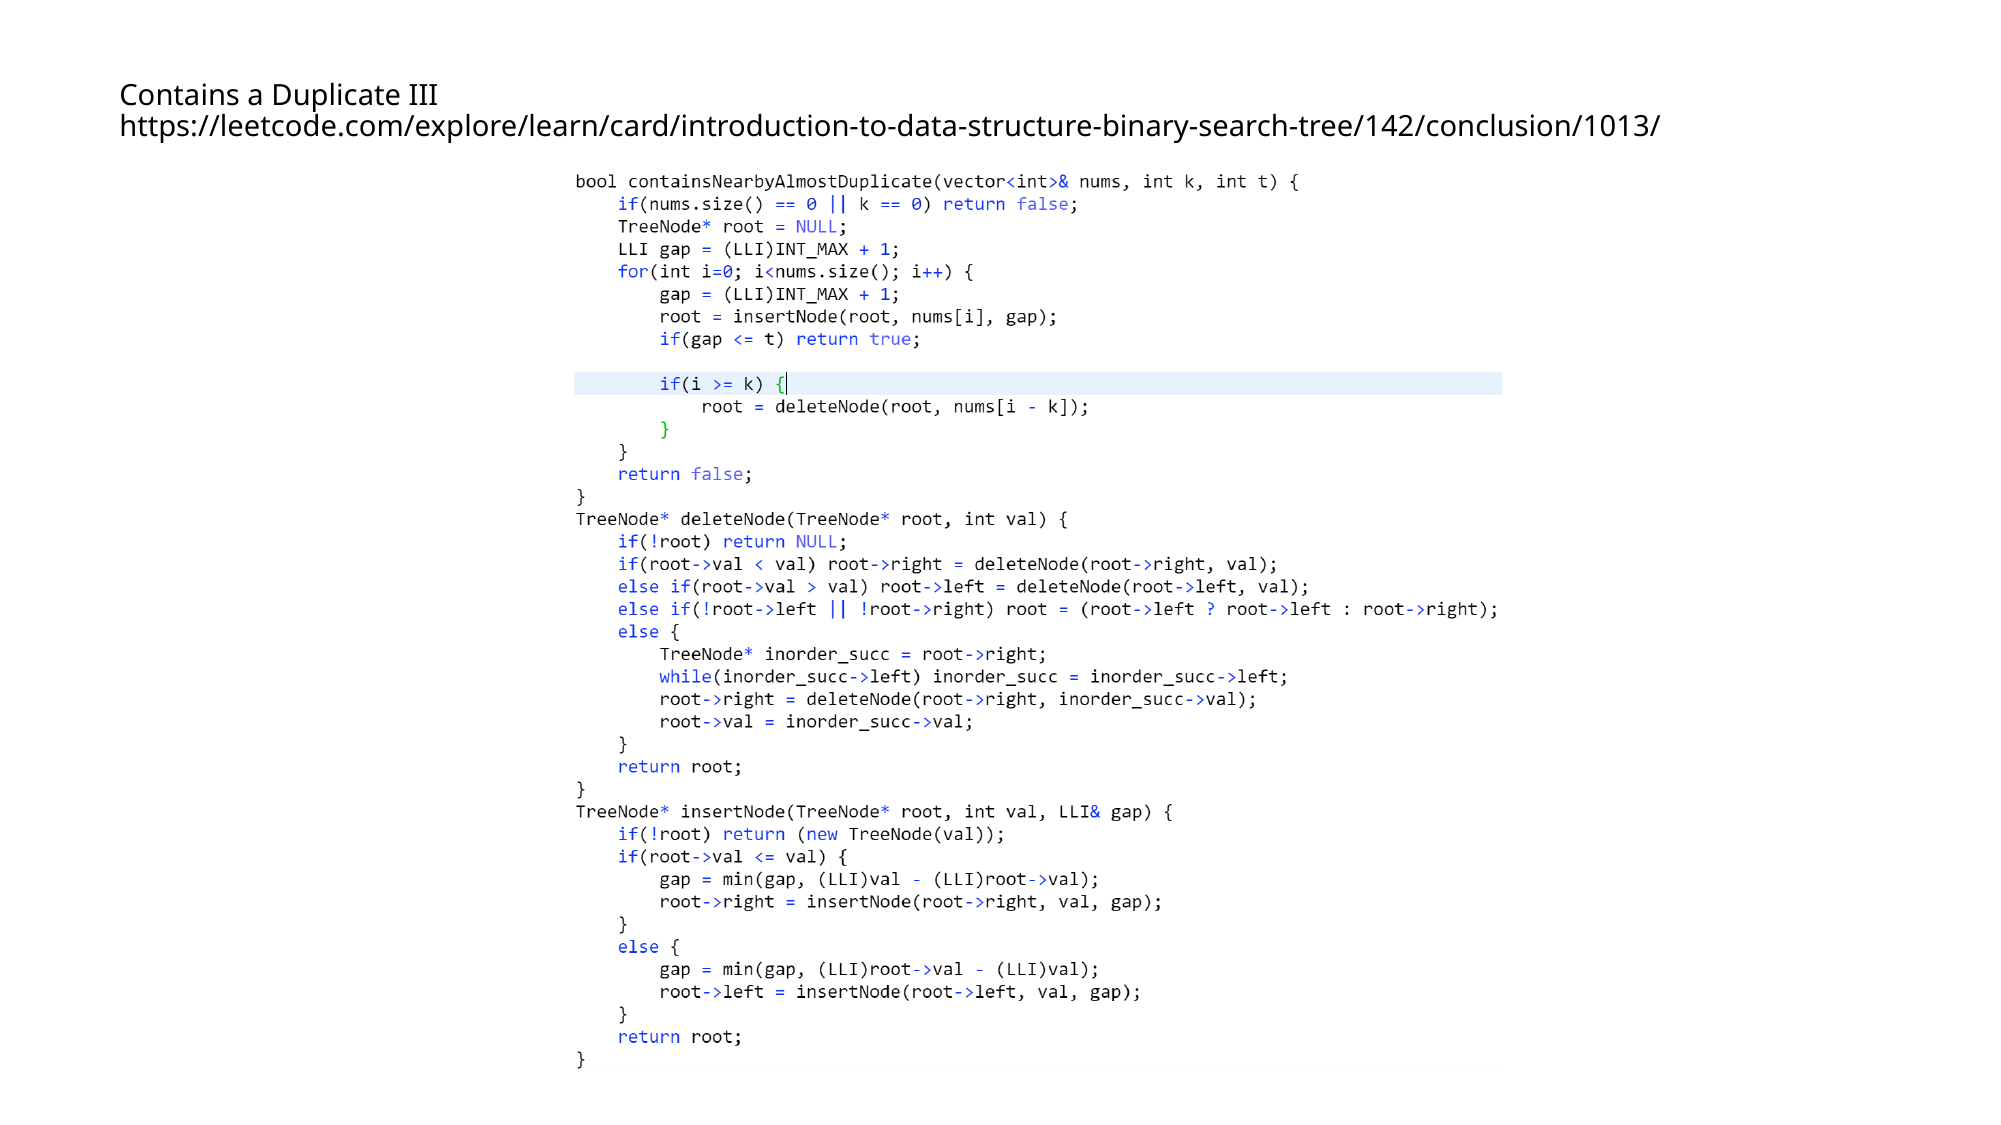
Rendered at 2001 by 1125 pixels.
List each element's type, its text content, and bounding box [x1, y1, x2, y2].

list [574, 168, 1502, 1071]
title Contains a Duplicate III https://leetcode.com/explore/learn/card/introduction-to-data-structure-binary-search-tree/142/conclusion/1013/ [104, 3, 1830, 221]
